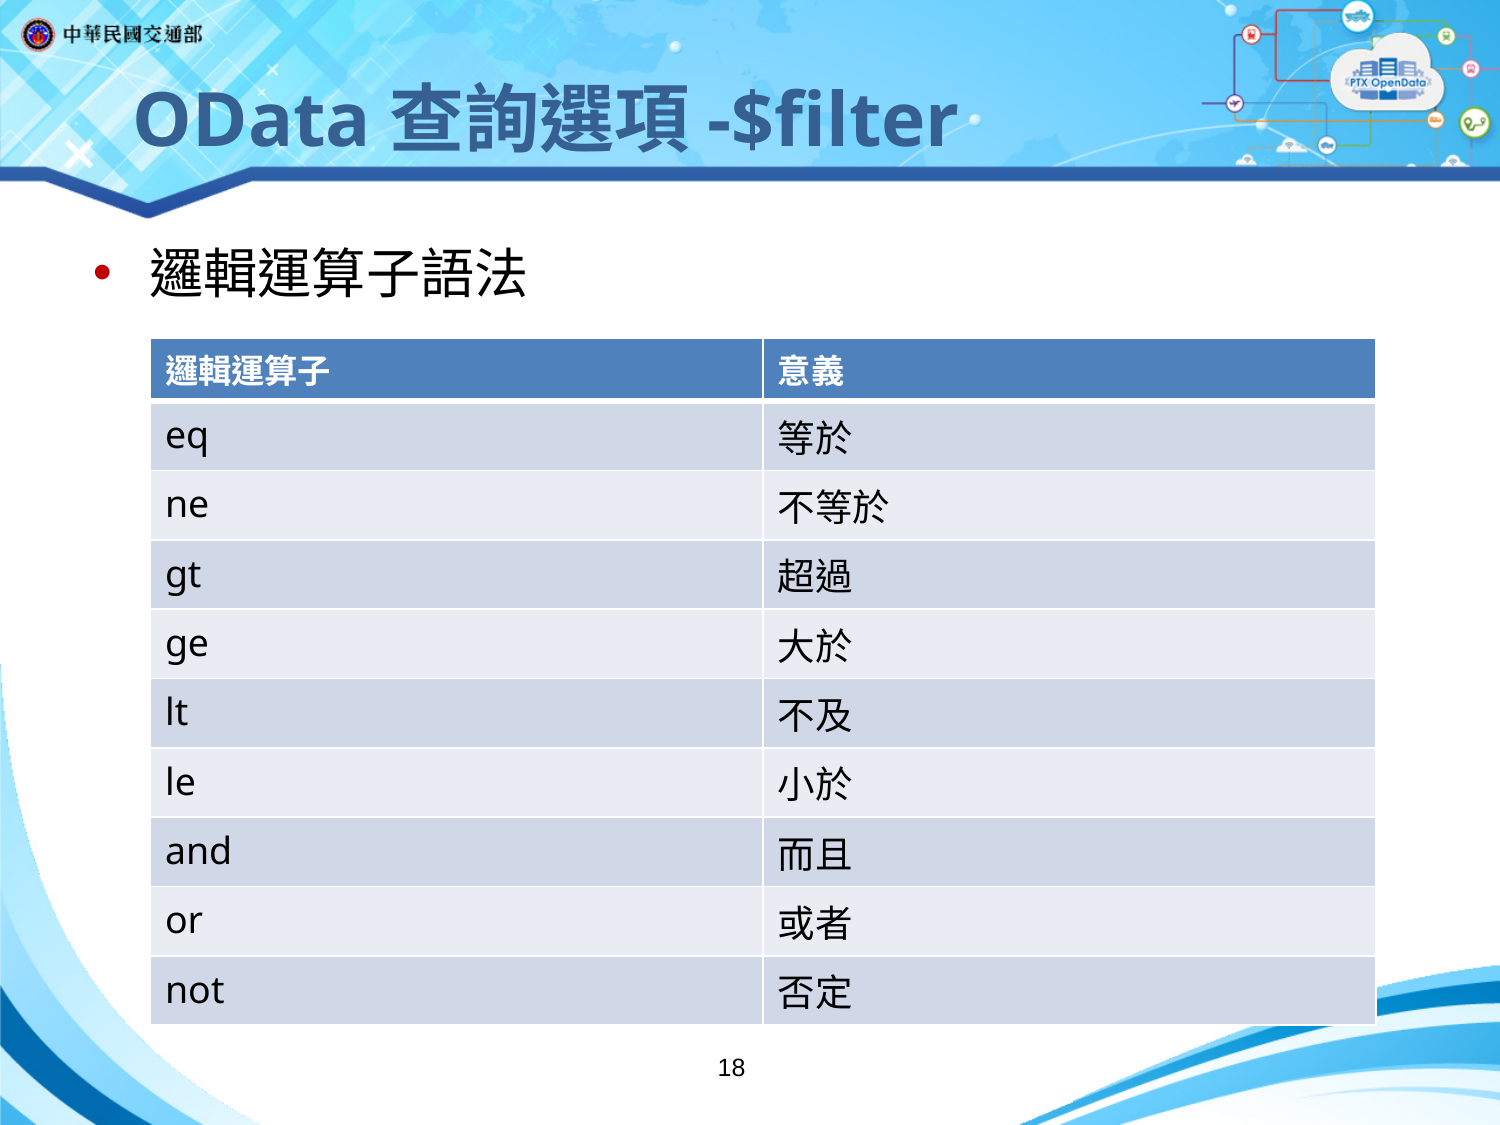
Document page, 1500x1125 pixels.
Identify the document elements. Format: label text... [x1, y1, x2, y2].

table_cell or [151, 887, 762, 955]
table_cell le [151, 749, 762, 816]
picture [0, 0, 1500, 1125]
table_cell 或者 [764, 887, 1375, 955]
text_box 邏輯運算子語法 [77, 231, 1428, 740]
table_cell 小於 [764, 749, 1375, 816]
table_cell 而且 [764, 818, 1375, 886]
table_cell not [151, 957, 762, 1024]
table_cell 否定 [764, 957, 1375, 1024]
table_cell 不及 [764, 740, 1375, 747]
title OData查詢選項-$filter [117, 62, 1500, 170]
slide_number 18 [702, 1044, 797, 1120]
table_cell lt [151, 740, 762, 747]
table_cell and [151, 818, 762, 886]
